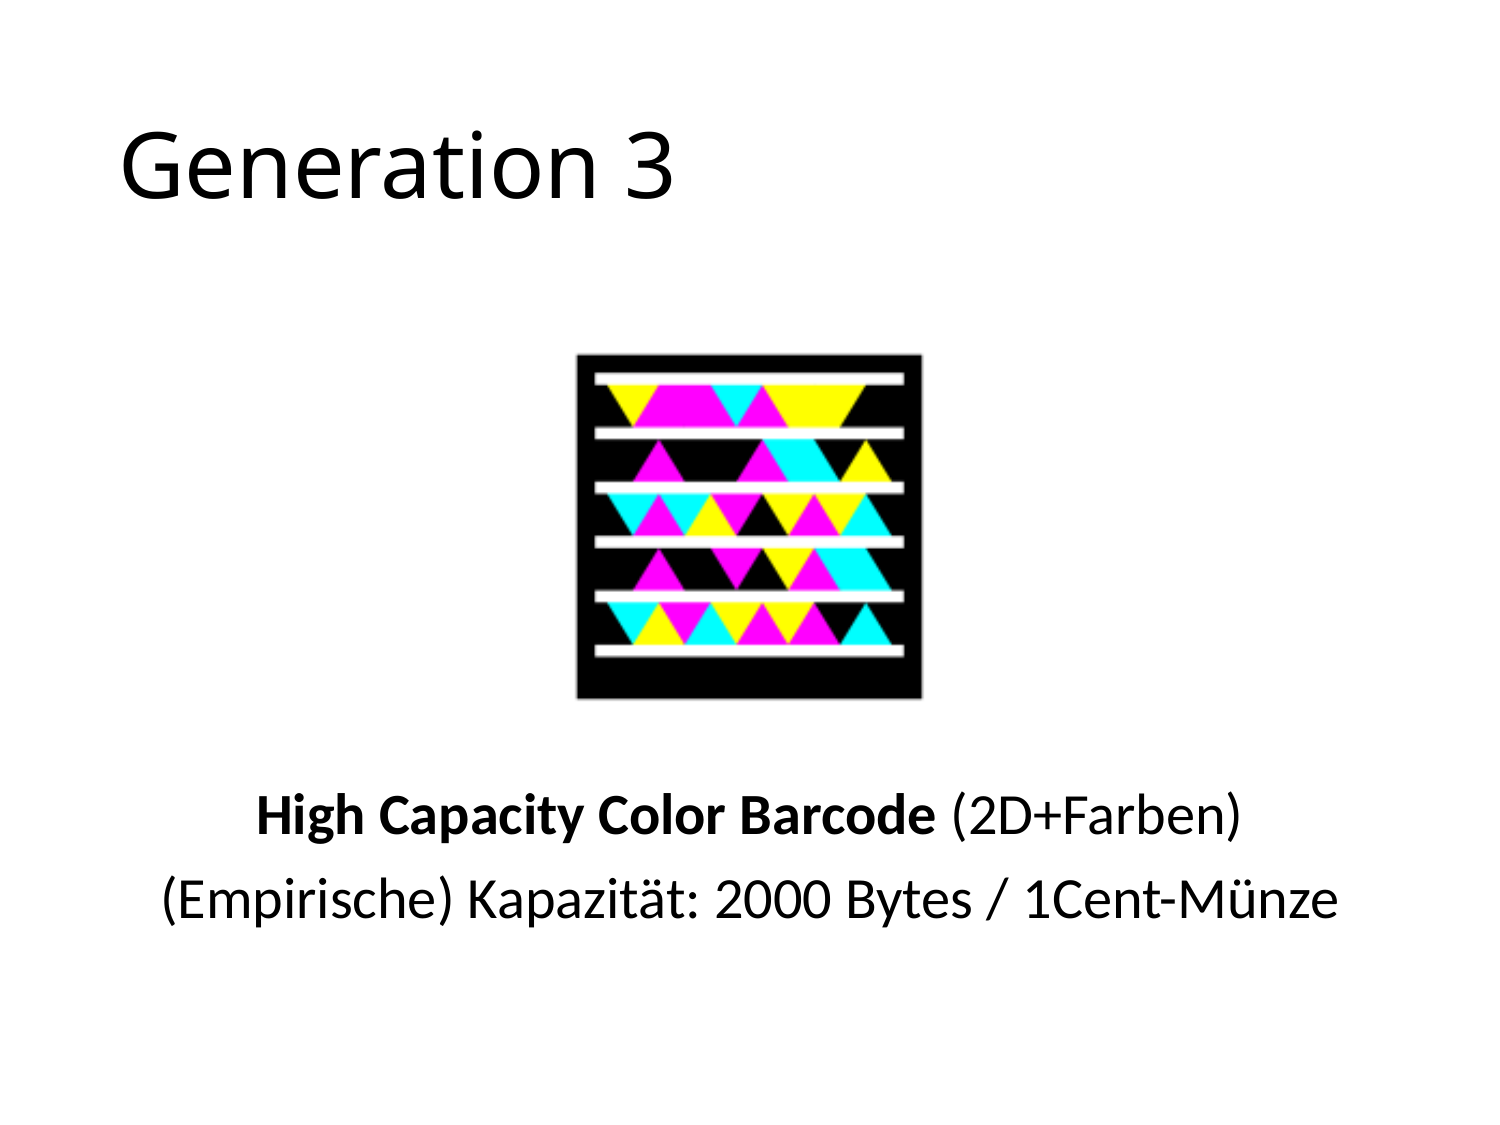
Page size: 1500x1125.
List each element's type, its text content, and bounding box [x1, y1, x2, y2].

list High Capacity Color Barcode (2D+Farben) (Empirische) Kapazität: 2000 Bytes / 1Cent-Münze [103, 777, 1397, 1014]
title Generation 3 [103, 59, 1397, 278]
picture [535, 313, 965, 742]
